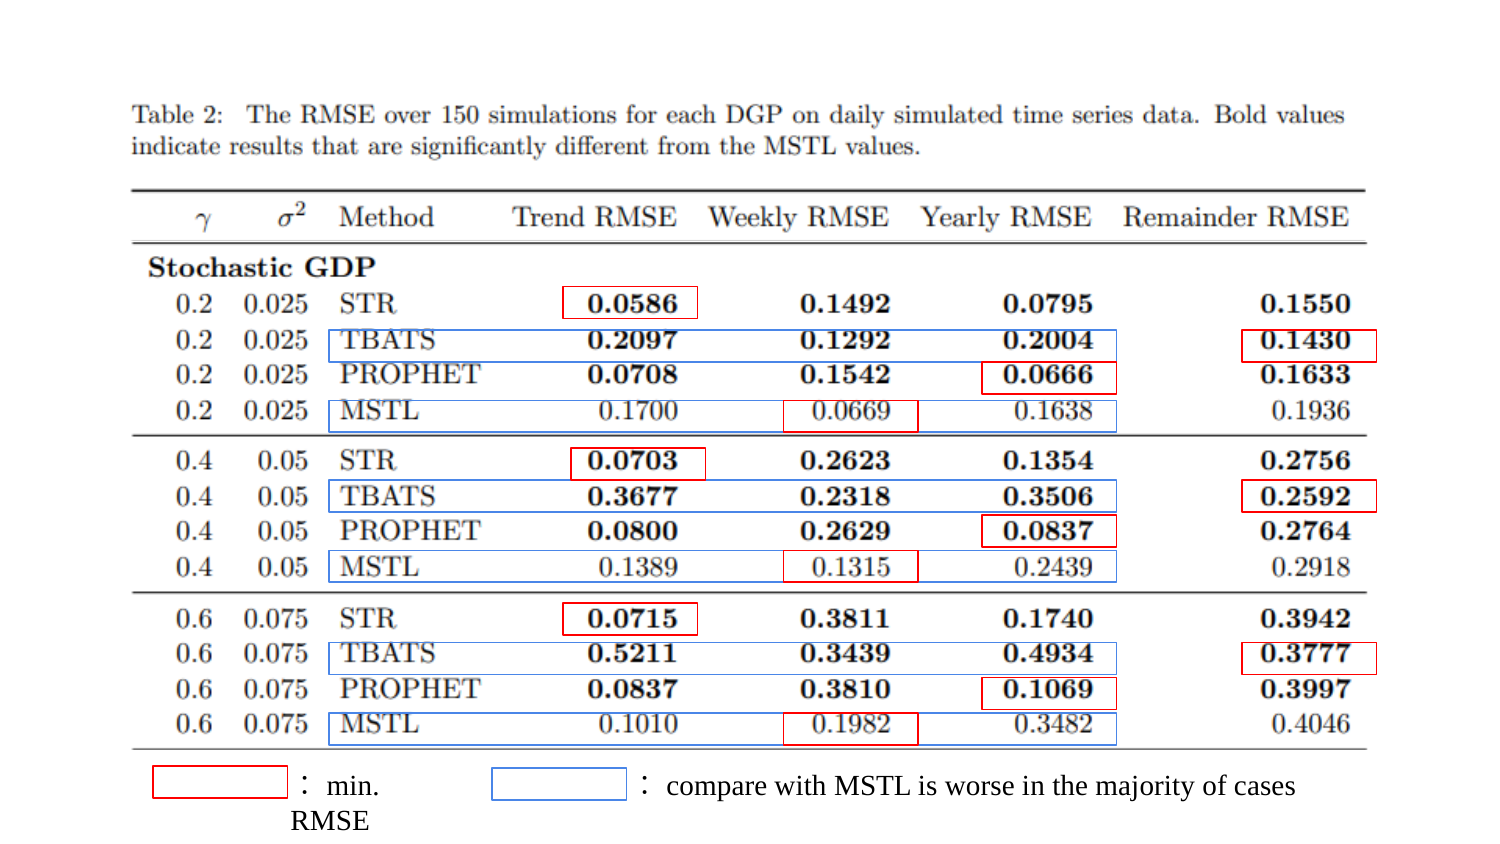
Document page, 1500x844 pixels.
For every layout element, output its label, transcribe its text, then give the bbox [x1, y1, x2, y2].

text_box ：compare with MSTL is worse in the majority of cases [615, 758, 1377, 817]
text_box ：min. RMSE [275, 758, 481, 844]
picture [120, 94, 1383, 750]
text_box [492, 768, 615, 801]
text_box [153, 766, 275, 799]
